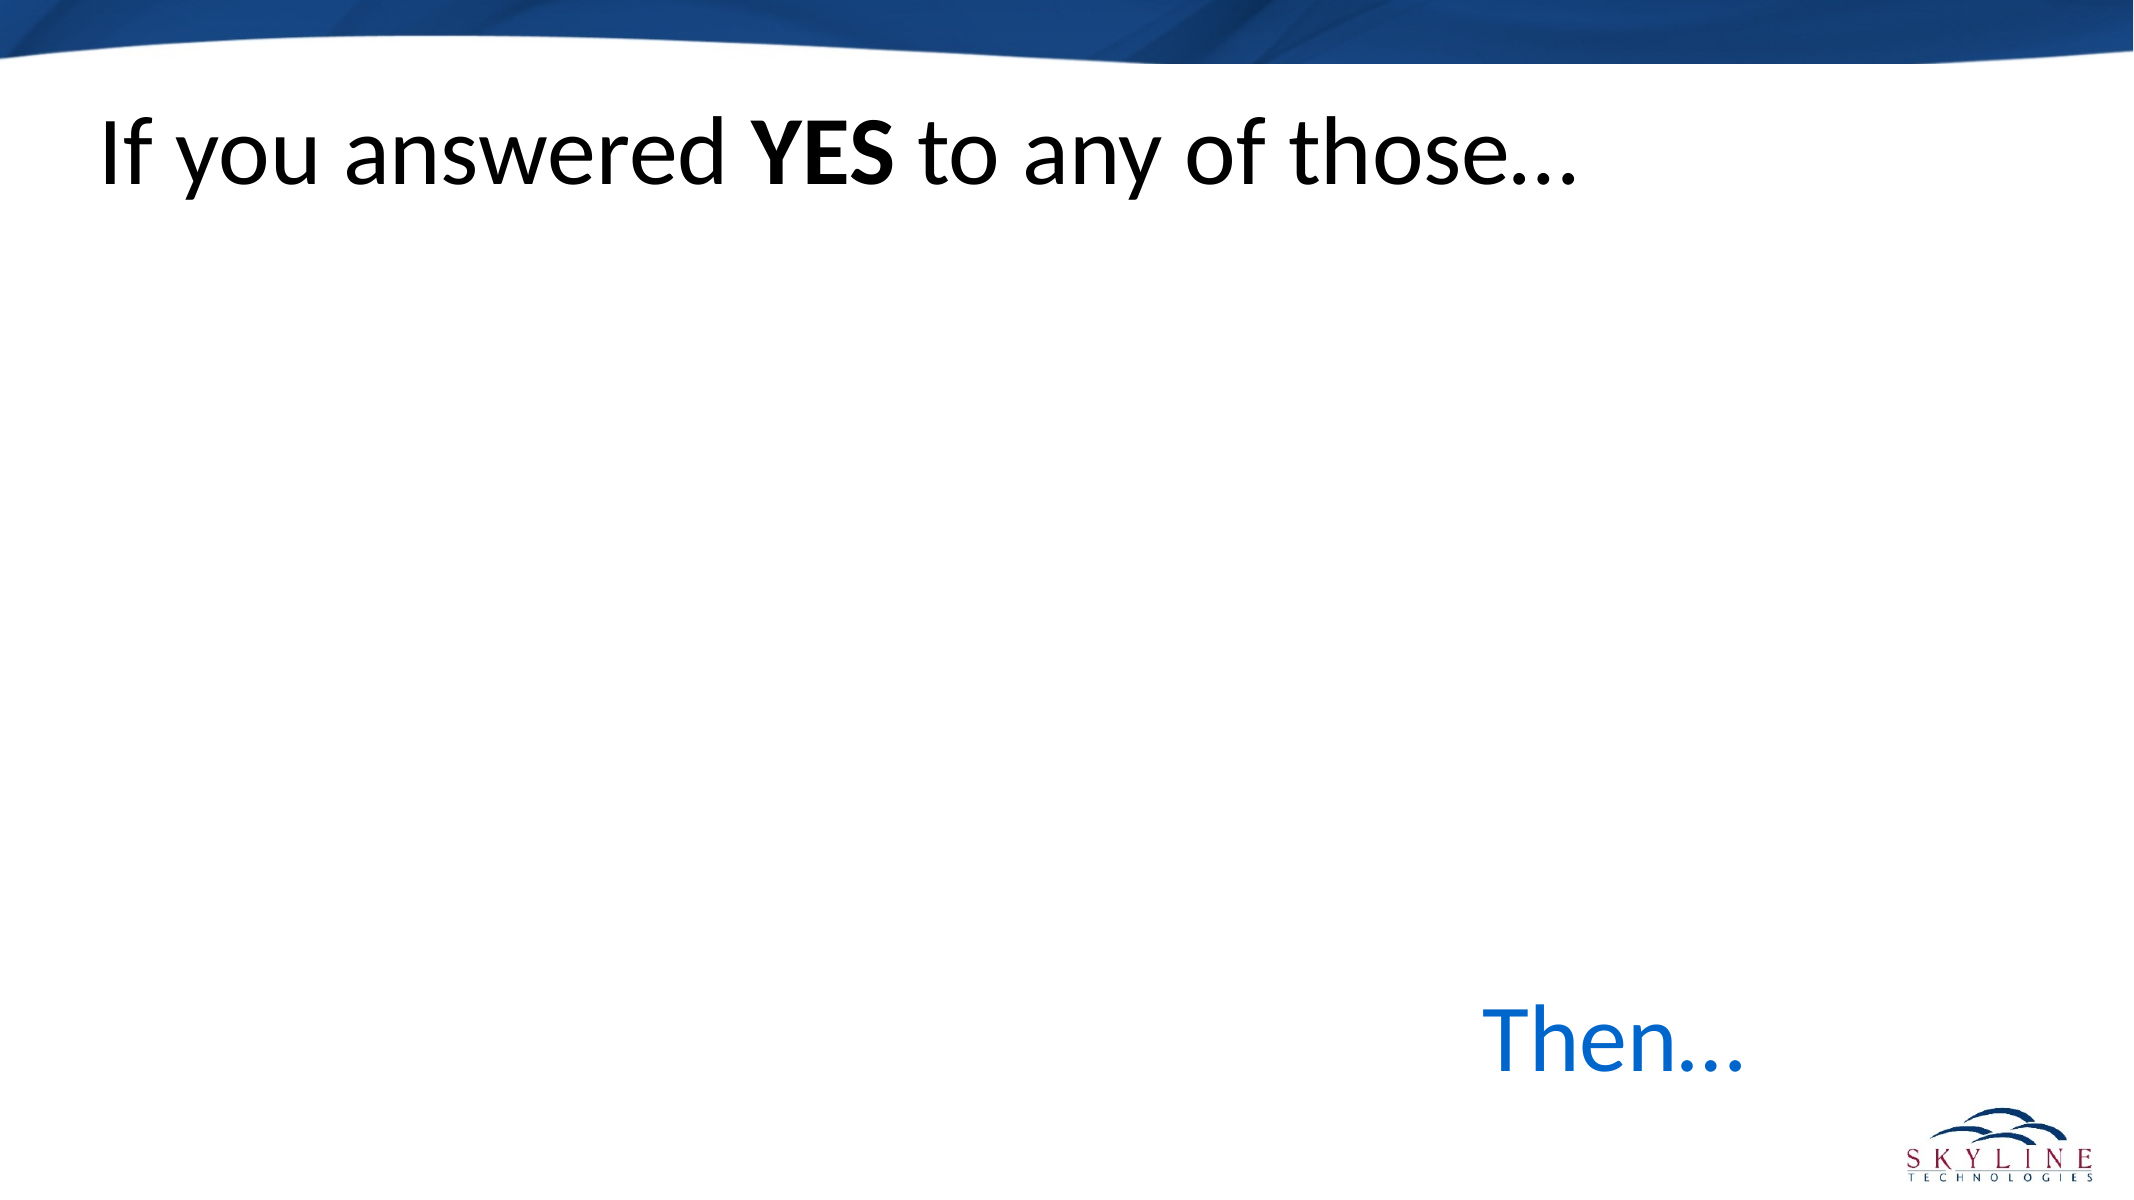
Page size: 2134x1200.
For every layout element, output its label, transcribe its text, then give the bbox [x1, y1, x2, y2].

title If you answered YES to any of those… [83, 40, 2019, 251]
picture [0, 0, 2134, 64]
picture [1906, 1104, 2093, 1185]
text_box Then… [1182, 928, 2045, 1138]
